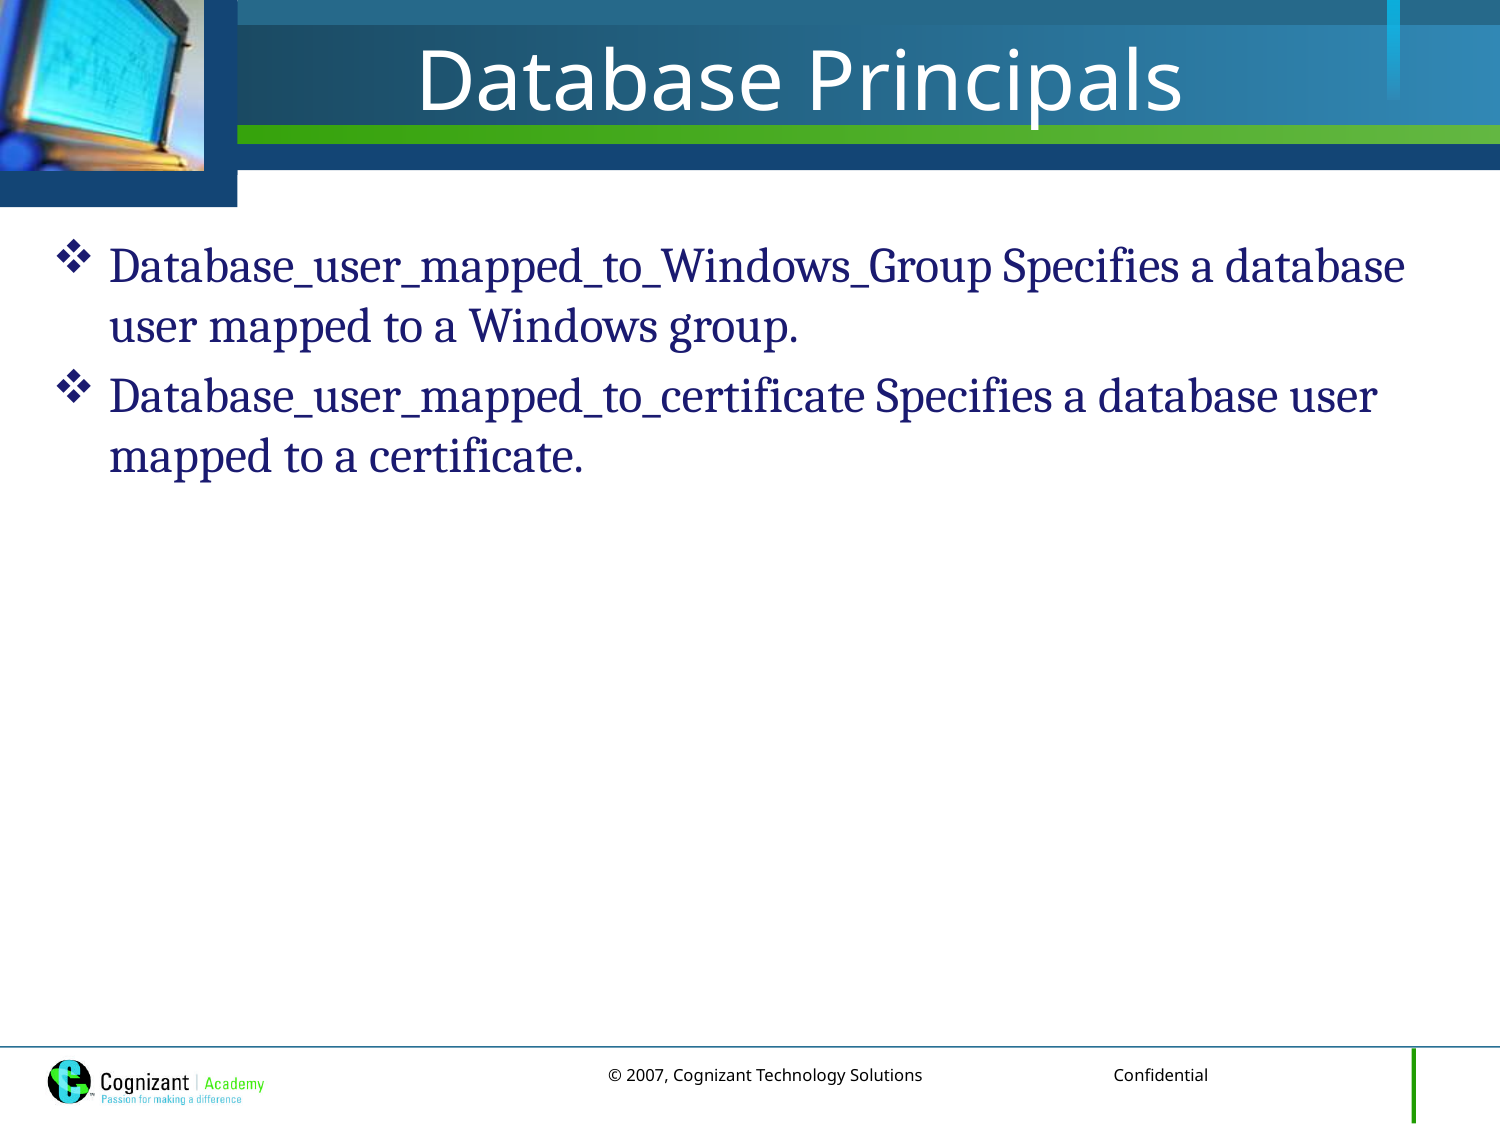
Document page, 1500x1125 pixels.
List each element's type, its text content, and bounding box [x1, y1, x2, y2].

picture [0, 0, 204, 171]
picture [35, 1050, 275, 1119]
title Database Principals [237, 33, 1363, 122]
list Database_user_mapped_to_Windows_Group Specifies a database user mapped to a Windows group. Database_user_mapped_to_certificate Specifies a database user mapped to a certificate. [37, 224, 1463, 1037]
